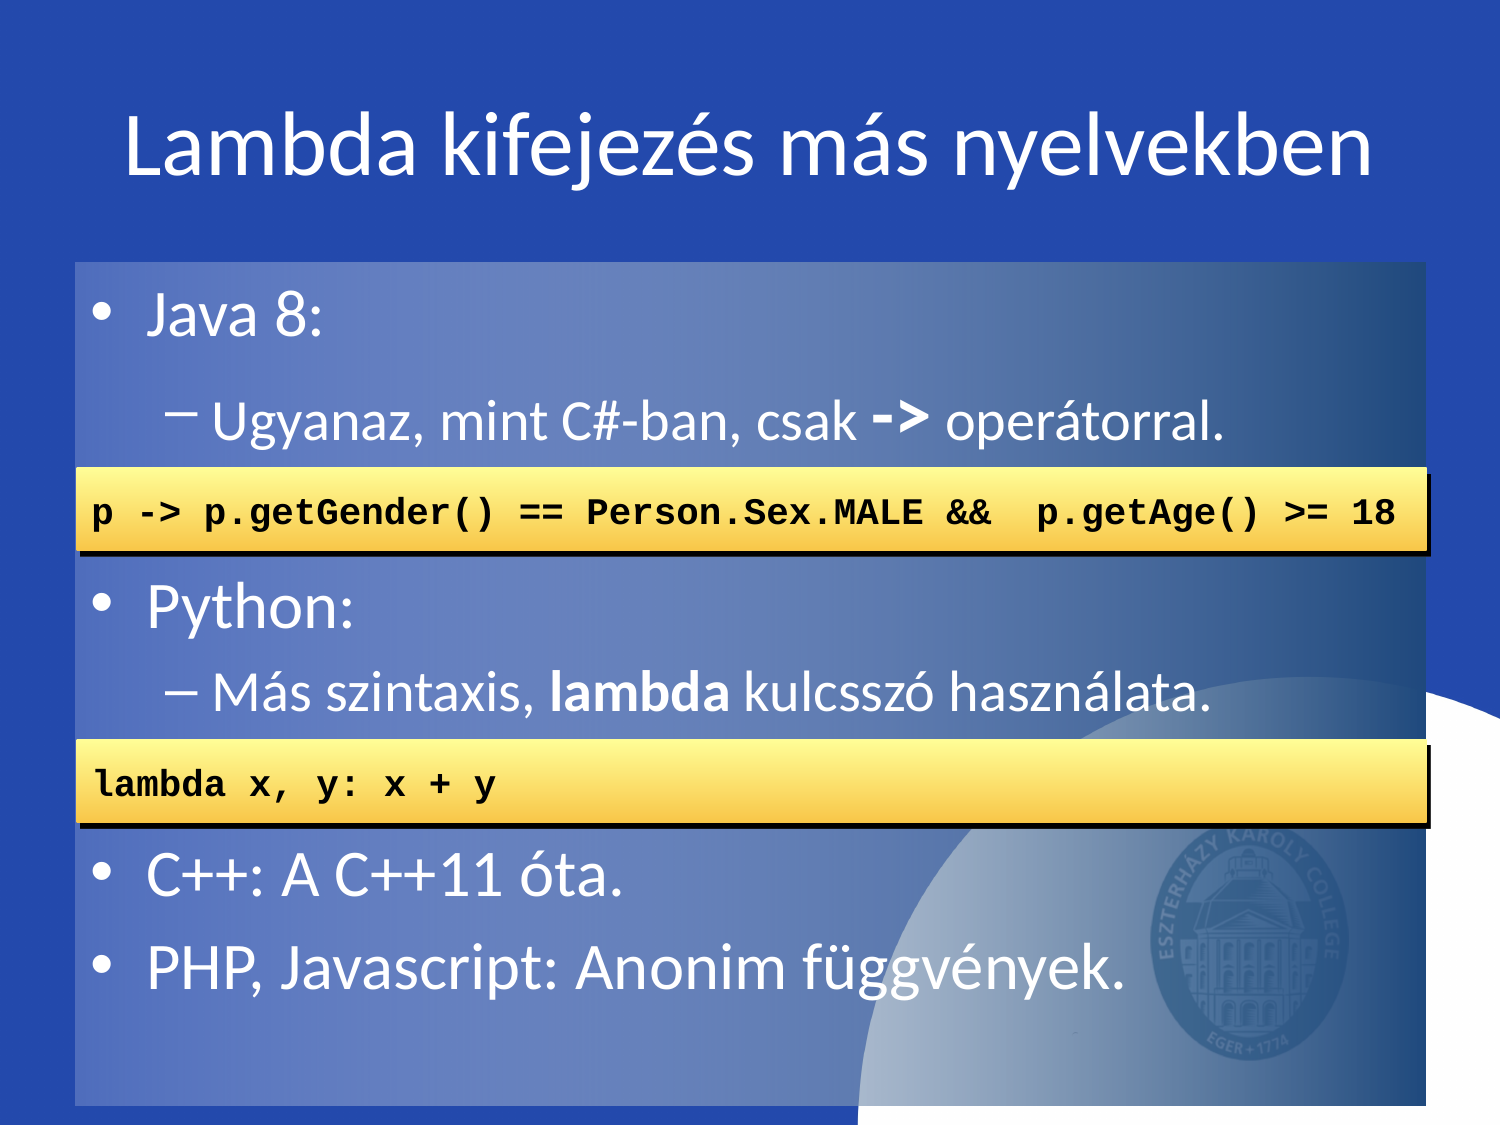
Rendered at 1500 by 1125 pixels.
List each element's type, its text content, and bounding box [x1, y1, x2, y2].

picture [0, 0, 1500, 1125]
text_box p -> p.getGender() == Person.Sex.MALE && p.getAge() >= 18 [76, 467, 1427, 551]
text_box lambda x, y: x + y [76, 739, 1427, 823]
title Lambda kifejezés más nyelvekben [75, 45, 1425, 233]
list Java 8: Ugyanaz, mint C#-ban, csak -> operátorral. Python: Más szintaxis, lambda kulcsszó használata. C++: A C++11 óta. PHP, Javascript: Anonim függvények. [75, 262, 1425, 1106]
